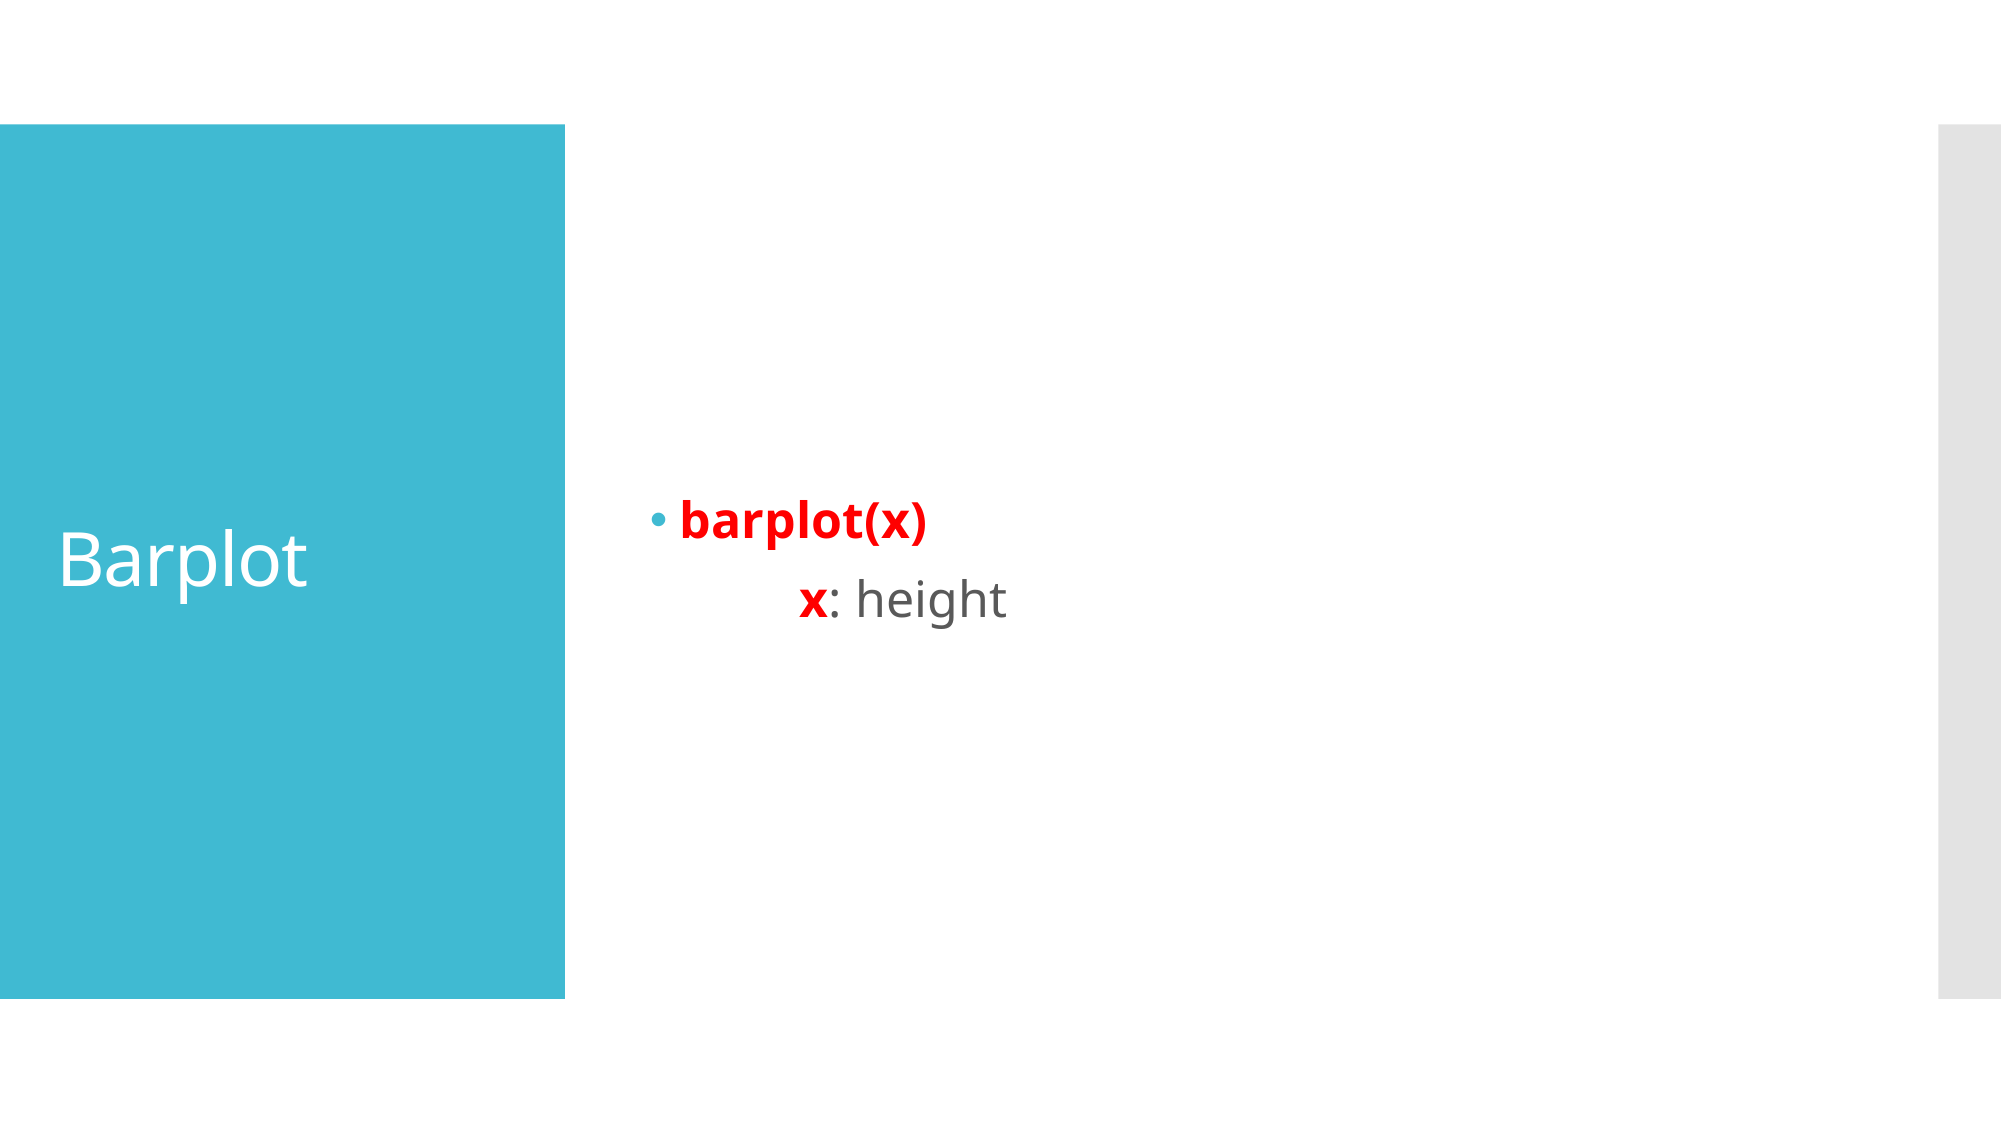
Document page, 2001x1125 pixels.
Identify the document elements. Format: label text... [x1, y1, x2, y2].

list barplot(x) x: height [634, 141, 1835, 982]
title Barplot [41, 184, 525, 940]
